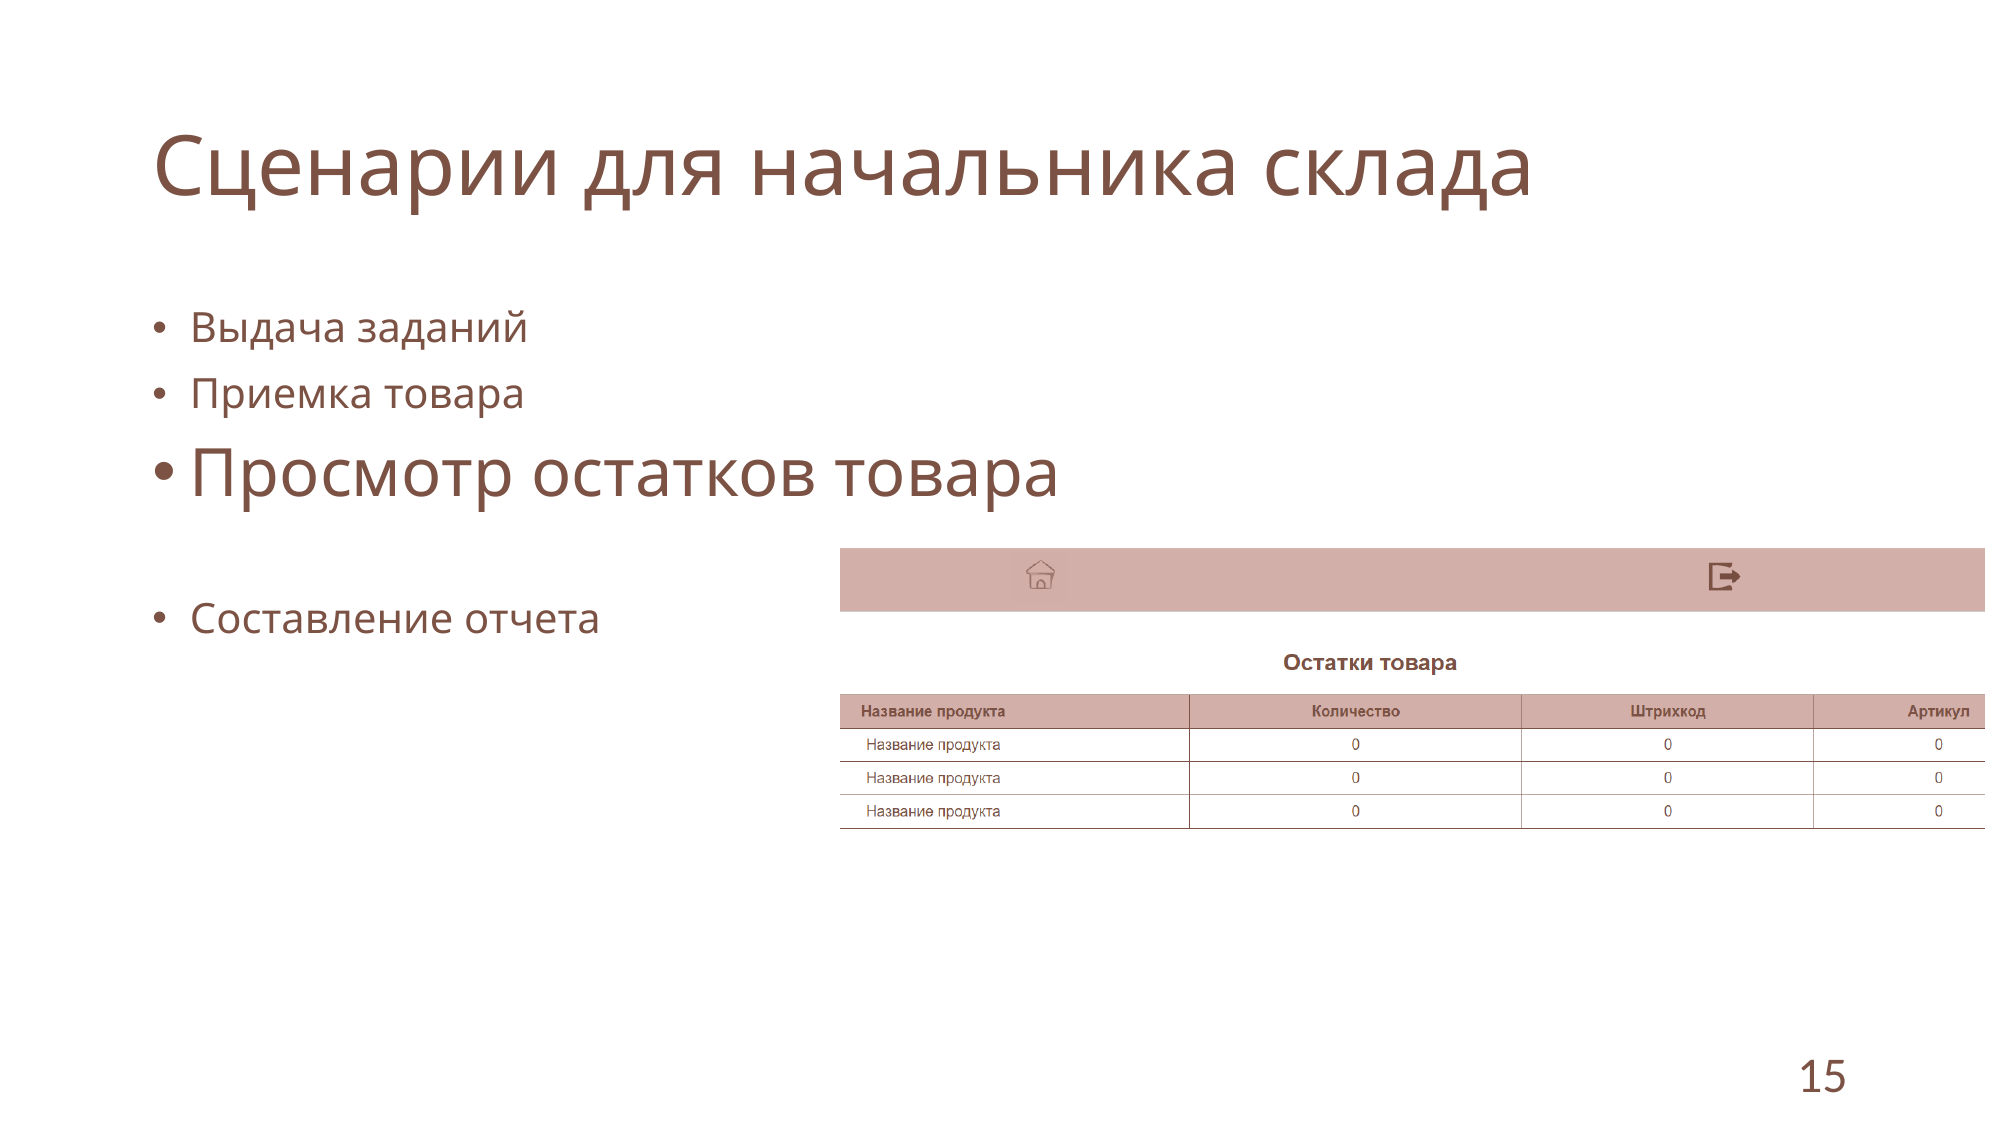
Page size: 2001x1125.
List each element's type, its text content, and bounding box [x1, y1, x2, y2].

slide_number 15 [1412, 1042, 1863, 1103]
title Сценарии для начальника склада [137, 59, 1863, 278]
picture [840, 548, 1985, 901]
list Выдача заданий Приемка товара Просмотр остатков товара Составление отчета [137, 299, 1863, 1014]
